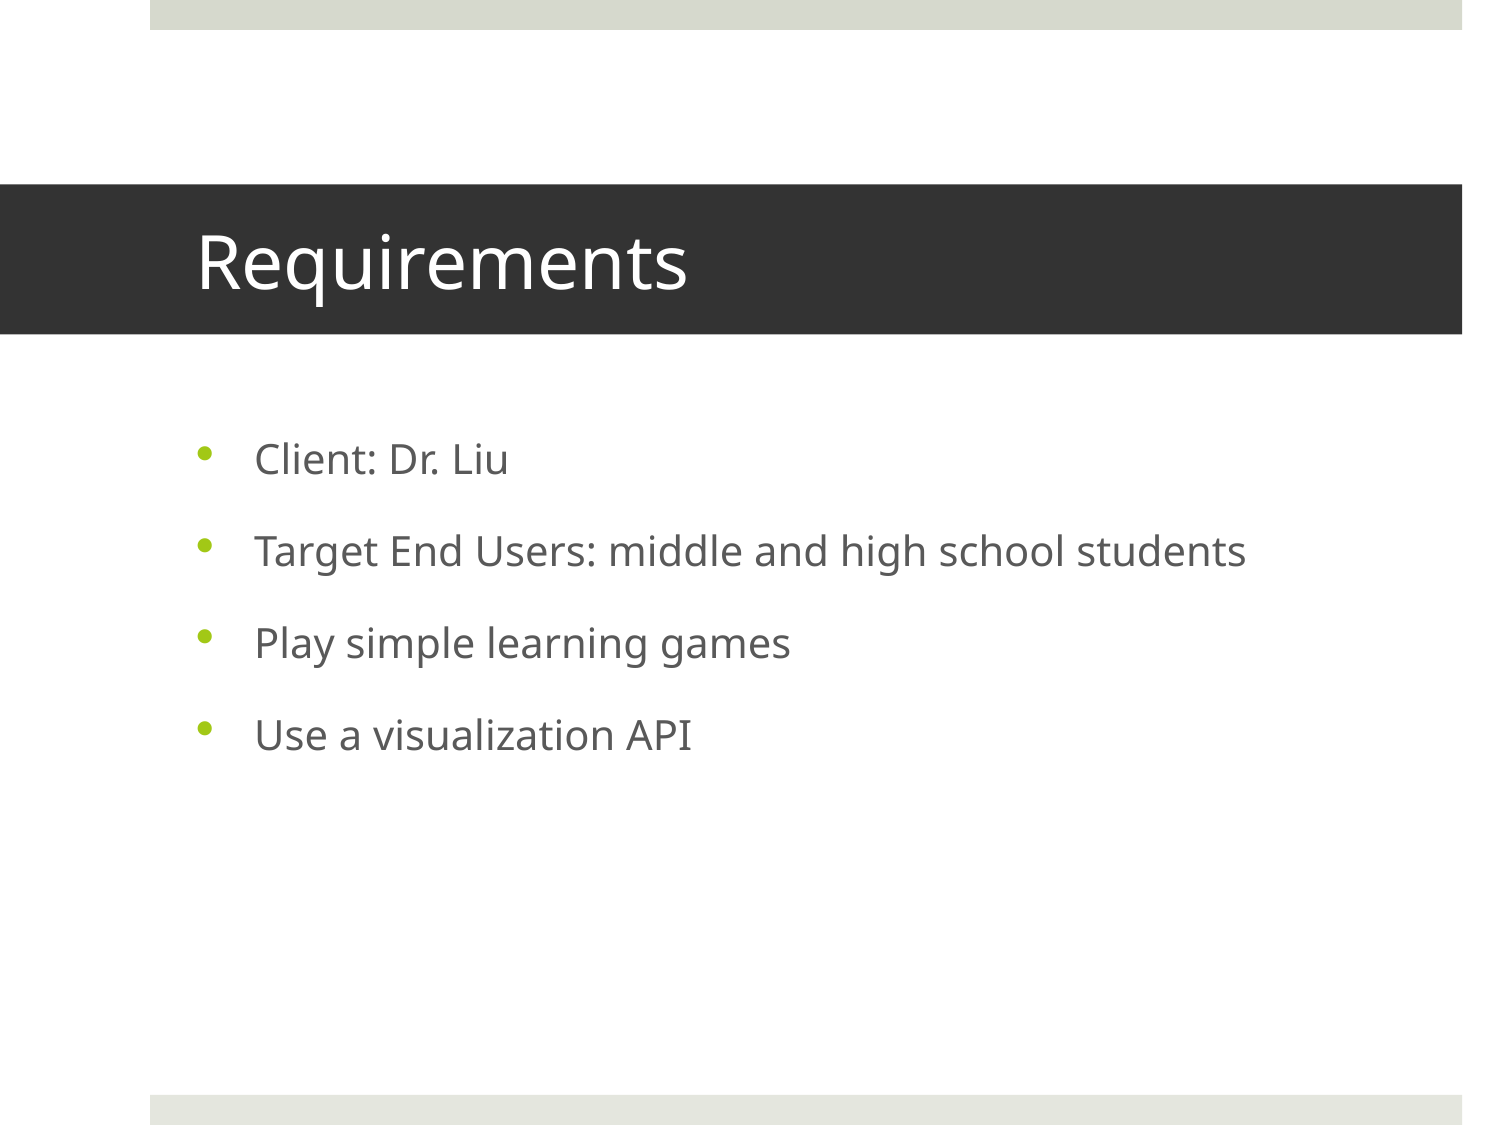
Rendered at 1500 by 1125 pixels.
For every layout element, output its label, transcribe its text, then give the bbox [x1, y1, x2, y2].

list Client: Dr. Liu Target End Users: middle and high school students Play simple learning games Use a visualization API [182, 425, 1432, 1028]
title Requirements [0, 184, 1463, 335]
